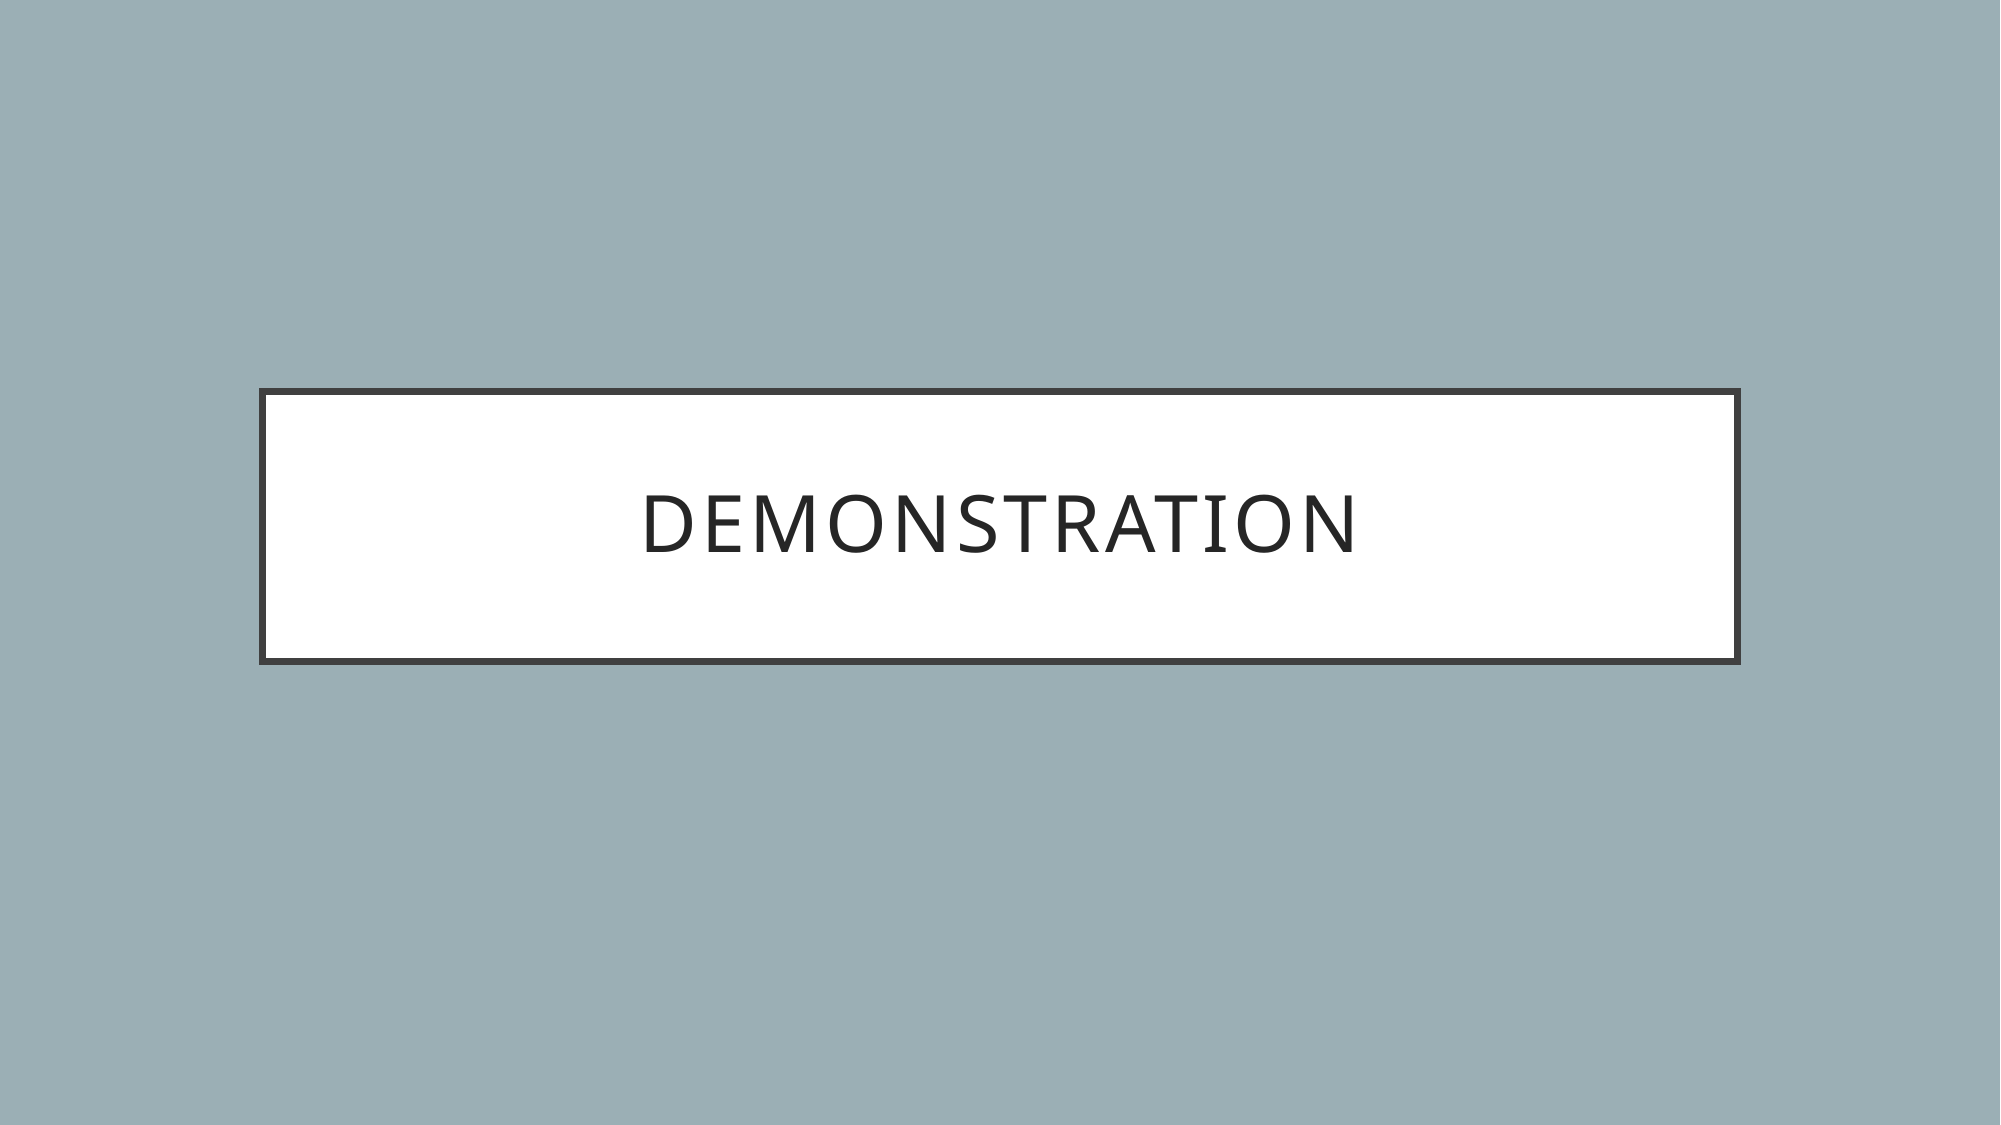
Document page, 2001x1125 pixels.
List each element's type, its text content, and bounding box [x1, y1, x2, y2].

title Demonstration [259, 388, 1741, 665]
